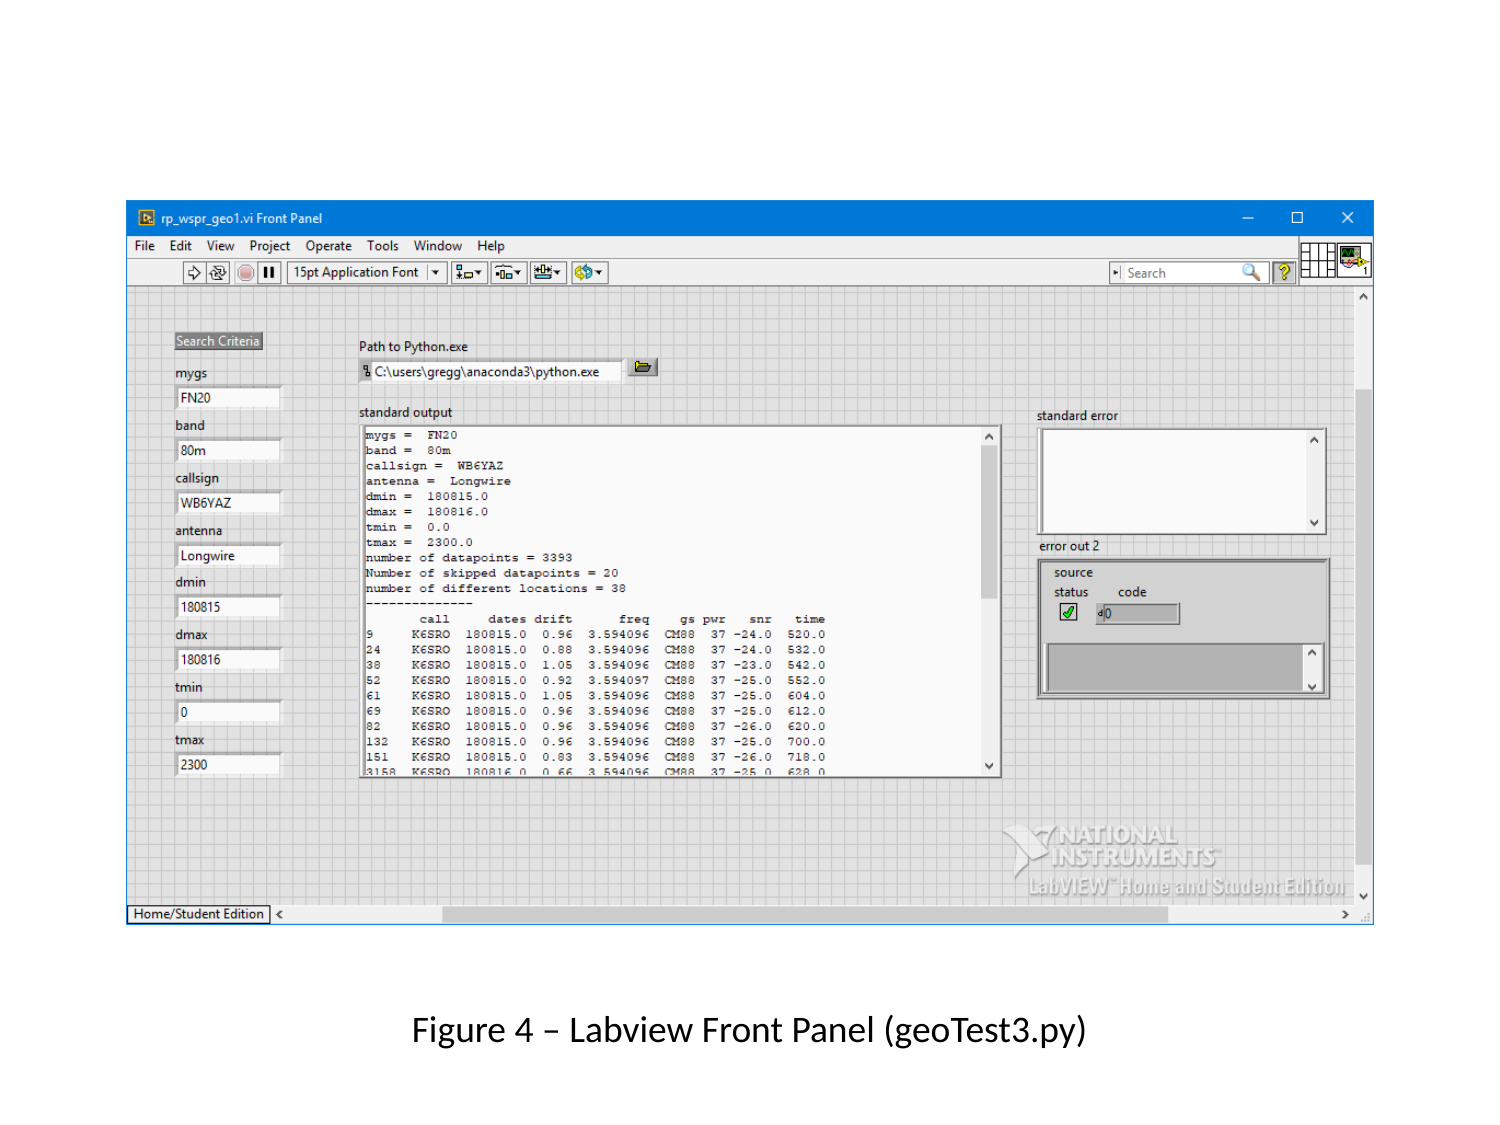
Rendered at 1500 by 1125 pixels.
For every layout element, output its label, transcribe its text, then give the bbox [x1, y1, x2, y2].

picture [126, 200, 1374, 925]
text_box Figure 4 – Labview Front Panel (geoTest3.py) [284, 997, 1215, 1058]
